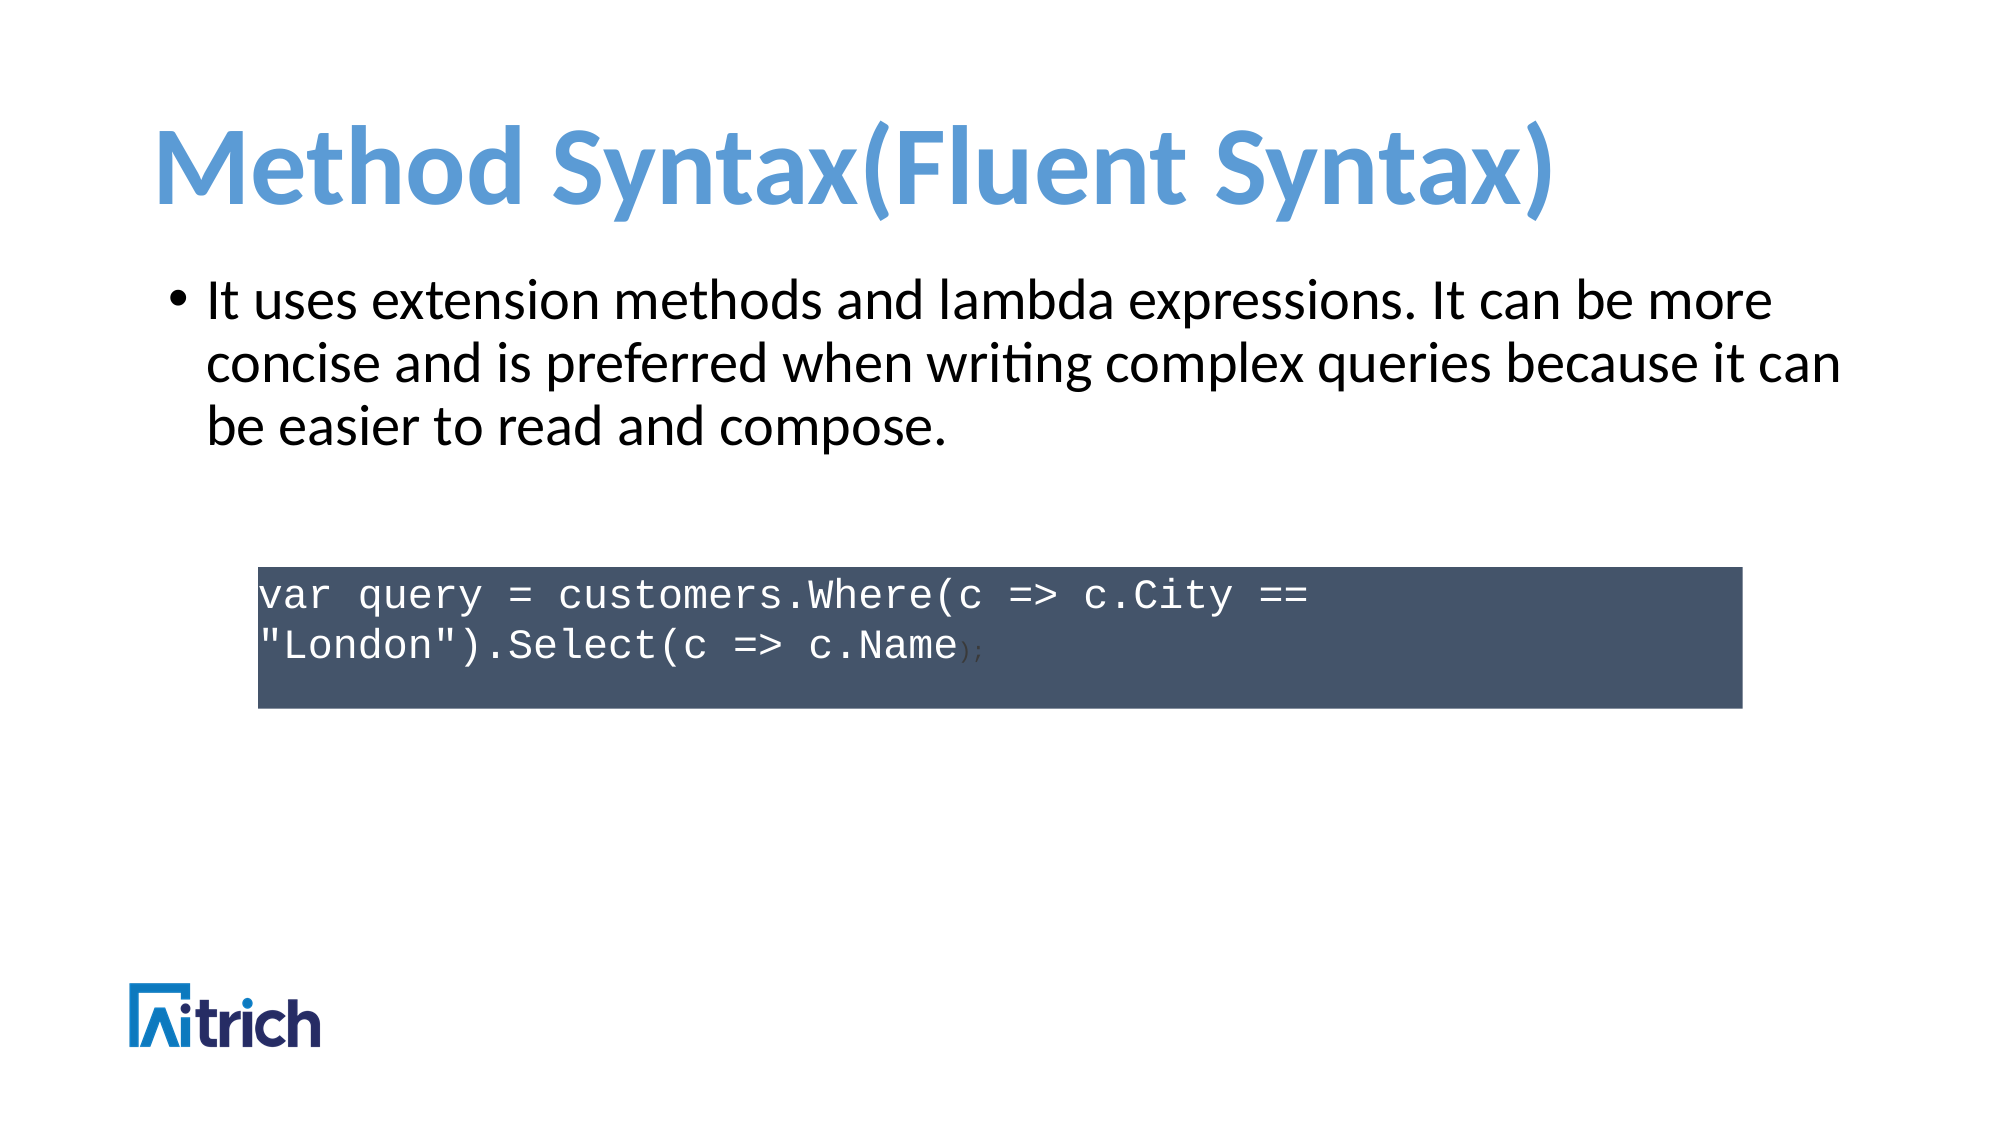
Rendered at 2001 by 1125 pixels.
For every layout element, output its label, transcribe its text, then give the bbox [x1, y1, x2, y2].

list It uses extension methods and lambda expressions. It can be more concise and is preferred when writing complex queries because it can be easier to read and compose. [153, 261, 1879, 976]
picture [126, 981, 321, 1049]
text_box var query = customers.Where(c => c.City == "London").Select(c => c.Name); [258, 567, 1743, 709]
title Method Syntax(Fluent Syntax) [137, 59, 1863, 278]
